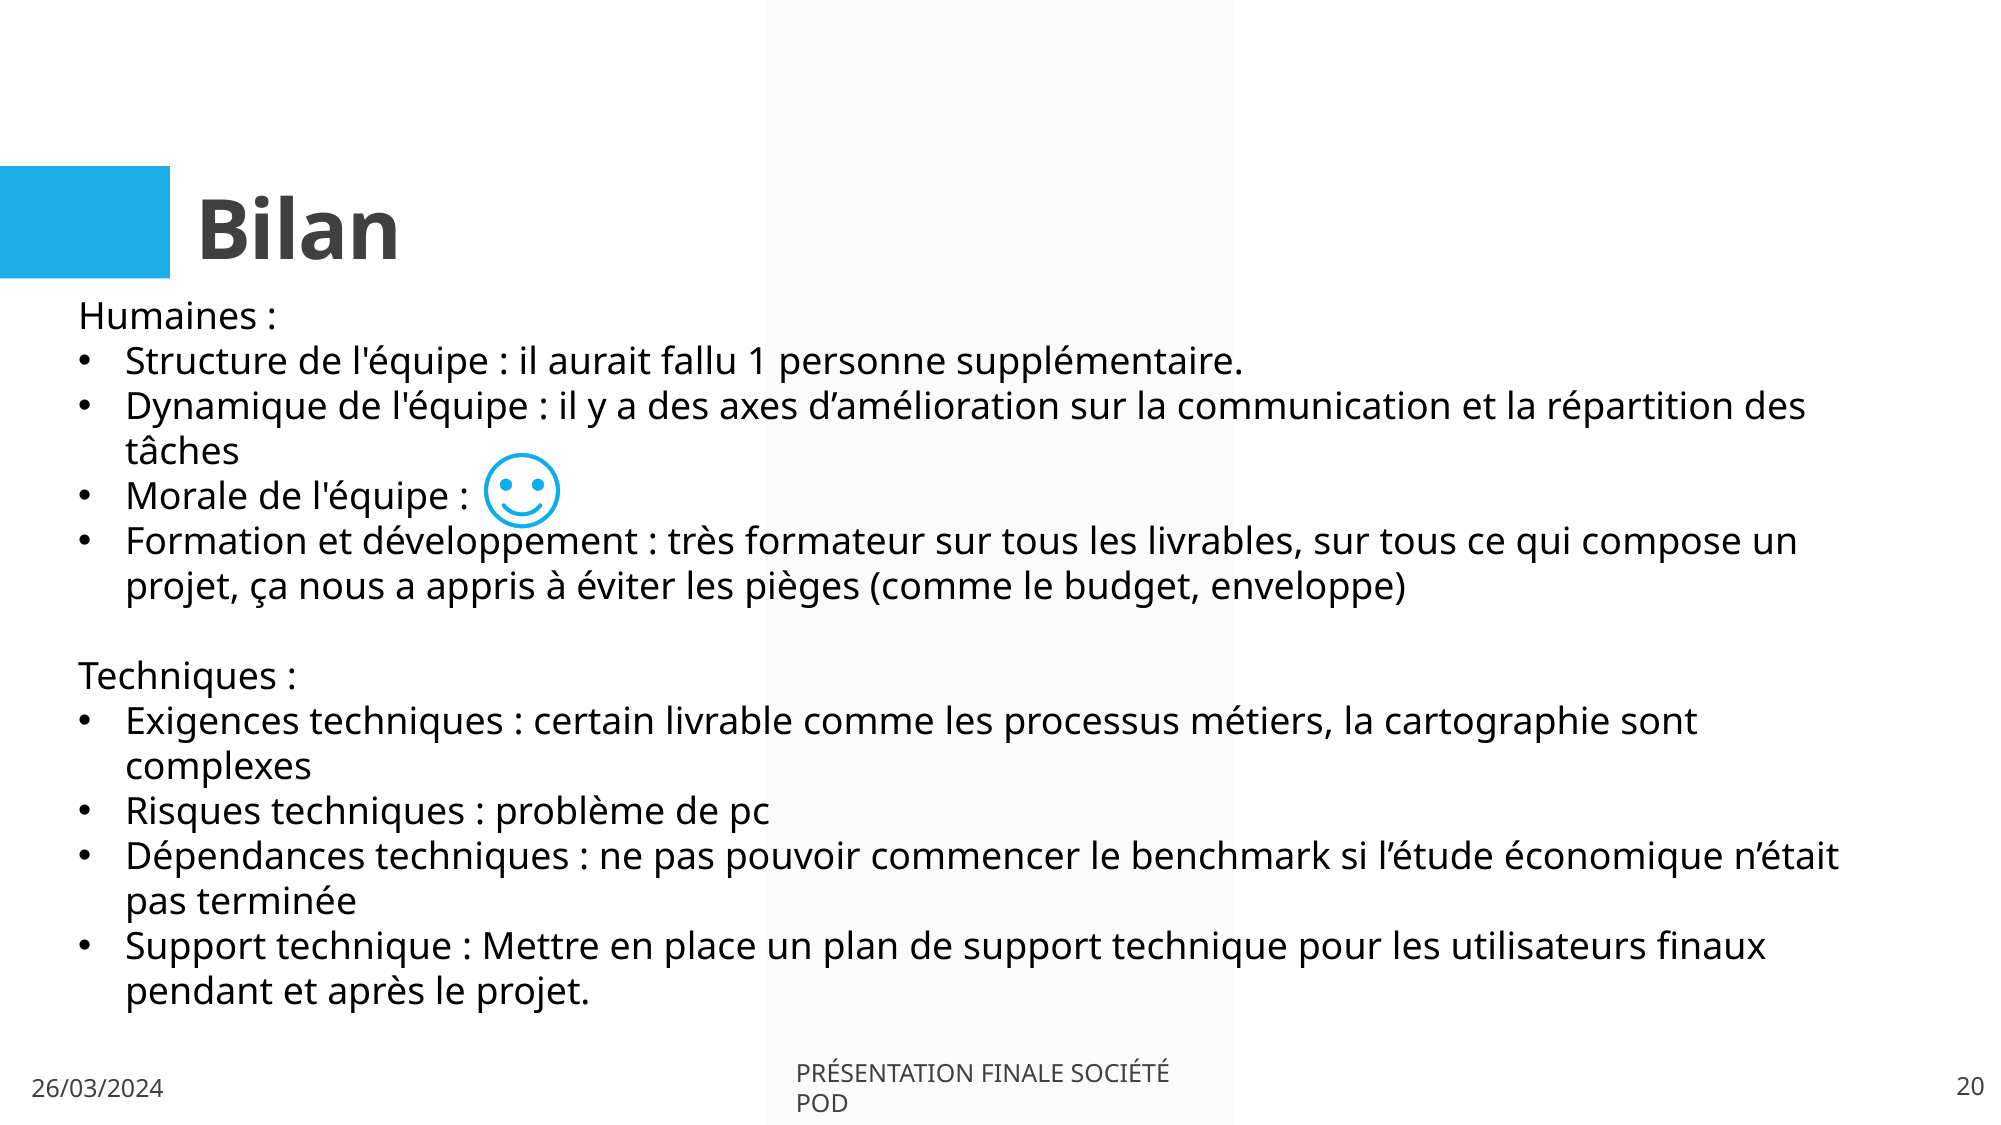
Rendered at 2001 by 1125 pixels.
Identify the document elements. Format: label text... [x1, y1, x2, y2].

text_box Humaines : Structure de l'équipe : il aurait fallu 1 personne supplémentaire. Dynamique de l'équipe : il y a des axes d’amélioration sur la communication et la répartition des tâches Morale de l'équipe : Formation et développement : très formateur sur tous les livrables, sur tous ce qui compose un projet, ça nous a appris à éviter les pièges (comme le budget, enveloppe) Techniques : Exigences techniques : certain livrable comme les processus métiers, la cartographie sont complexes Risques techniques : problème de pc Dépendances techniques : ne pas pouvoir commencer le benchmark si l’étude économique n’était pas terminée Support technique : Mettre en place un plan de support technique pour les utilisateurs finaux pendant et après le projet. [63, 284, 1885, 1020]
slide_number 20 [1935, 1057, 2000, 1118]
picture [474, 442, 570, 538]
title Bilan [180, 47, 1830, 284]
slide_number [0, 1057, 179, 1118]
footer Présentation finale société POD [780, 1057, 1220, 1118]
